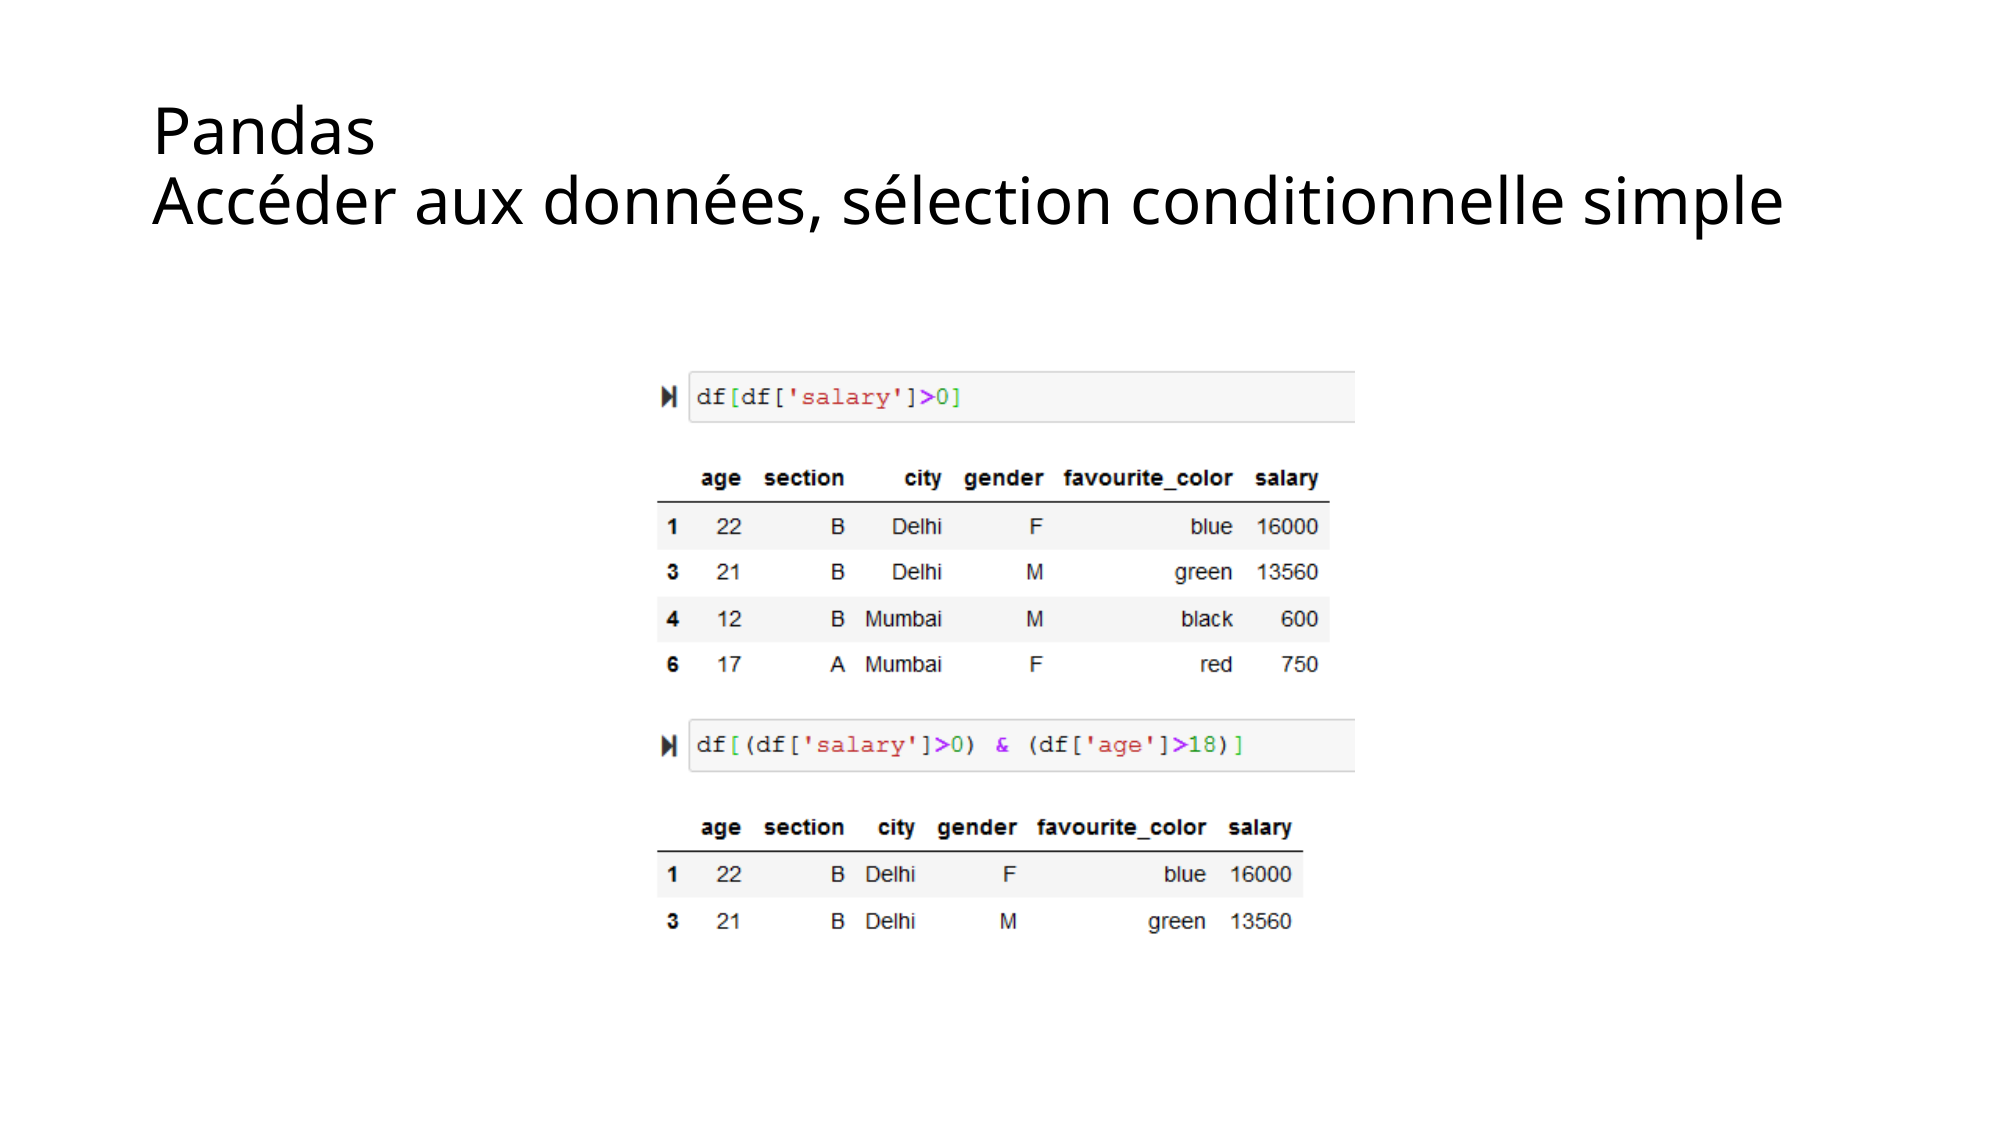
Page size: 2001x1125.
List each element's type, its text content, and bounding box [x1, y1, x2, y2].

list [645, 362, 1355, 951]
title Pandas Accéder aux données, sélection conditionnelle simple [137, 59, 1863, 278]
